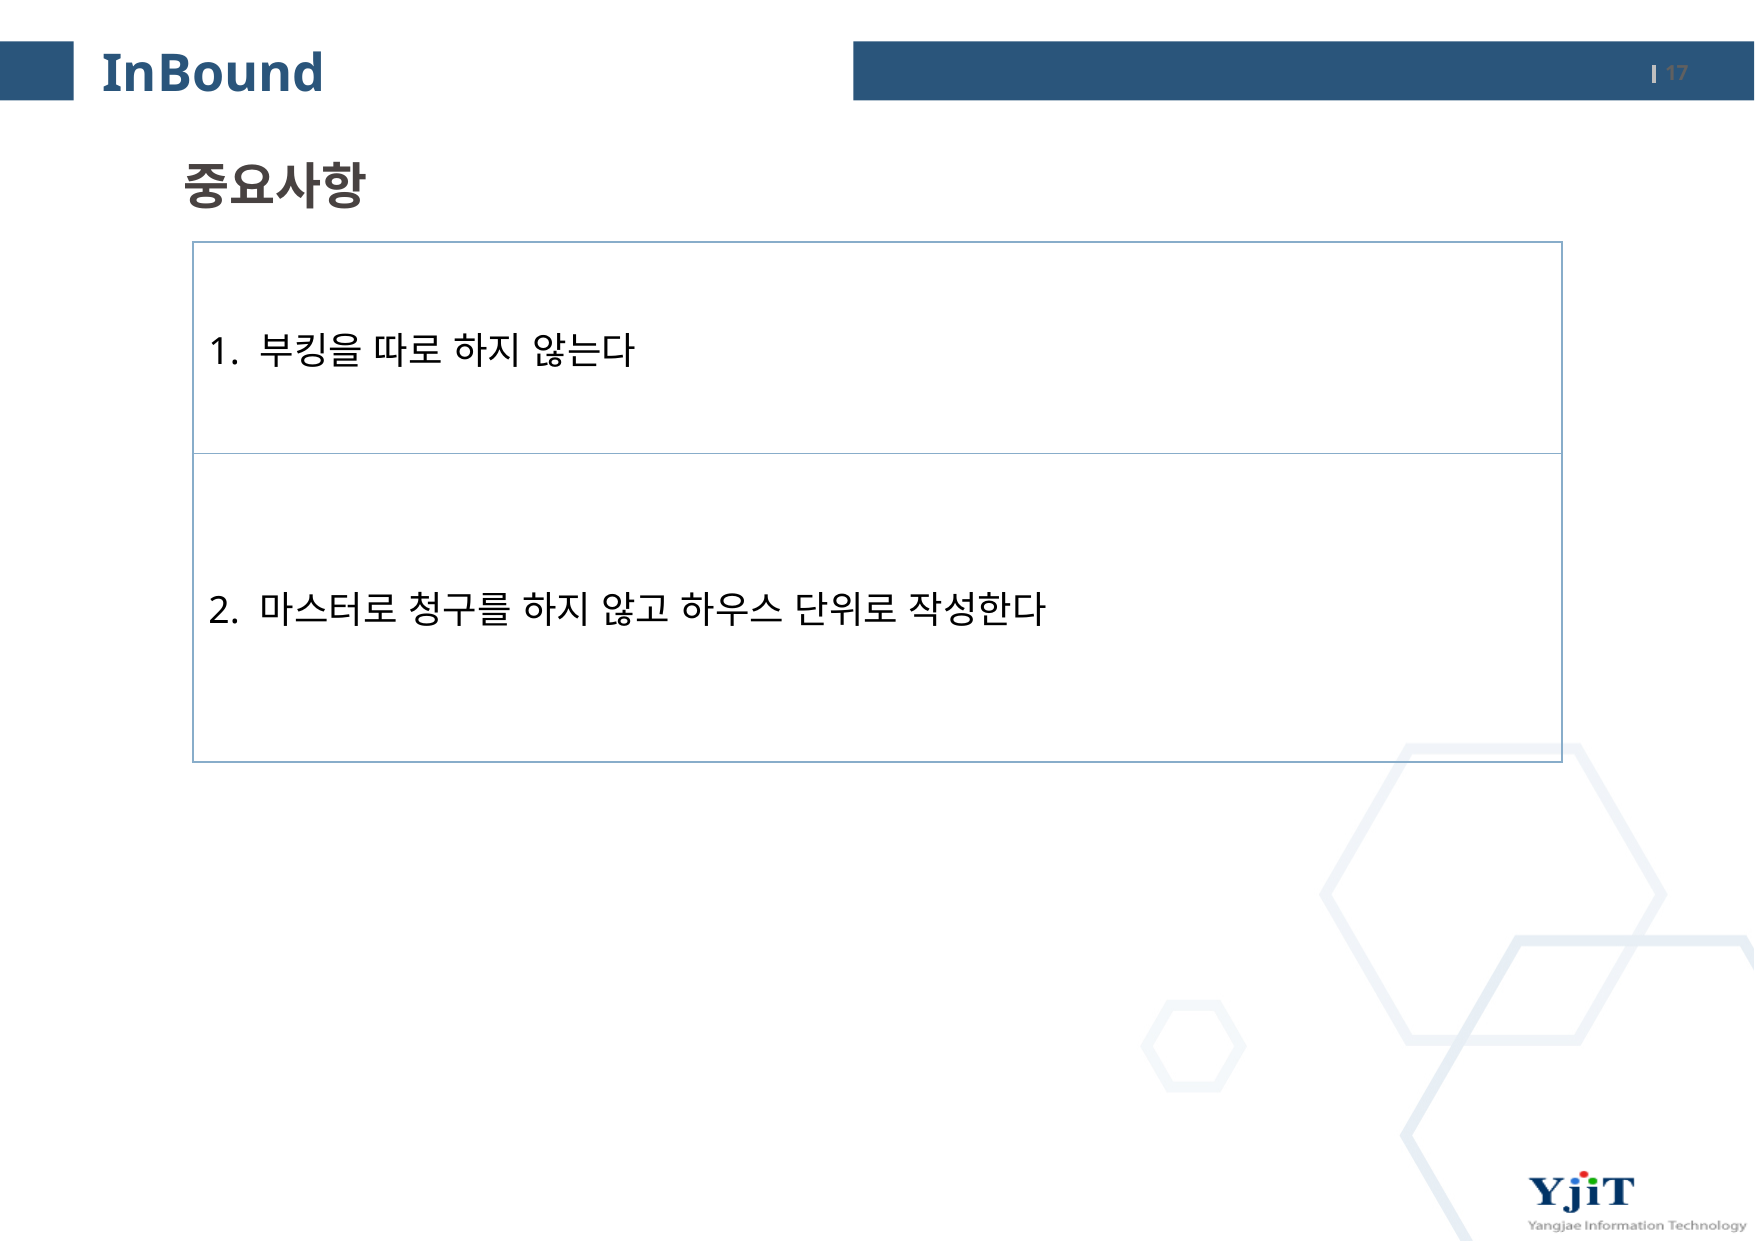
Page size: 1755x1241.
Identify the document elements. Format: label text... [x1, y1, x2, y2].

text_box 중요사항 [168, 147, 405, 223]
list InBound [85, 30, 842, 114]
table_cell 2. 마스터로 청구를 하지 않고 하우스 단위로 작성한다 [194, 454, 1561, 761]
table_header 1. 부킹을 따로 하지 않는다 [194, 243, 1561, 453]
slide_number 17 [1647, 46, 1731, 101]
picture [0, 0, 1755, 1241]
